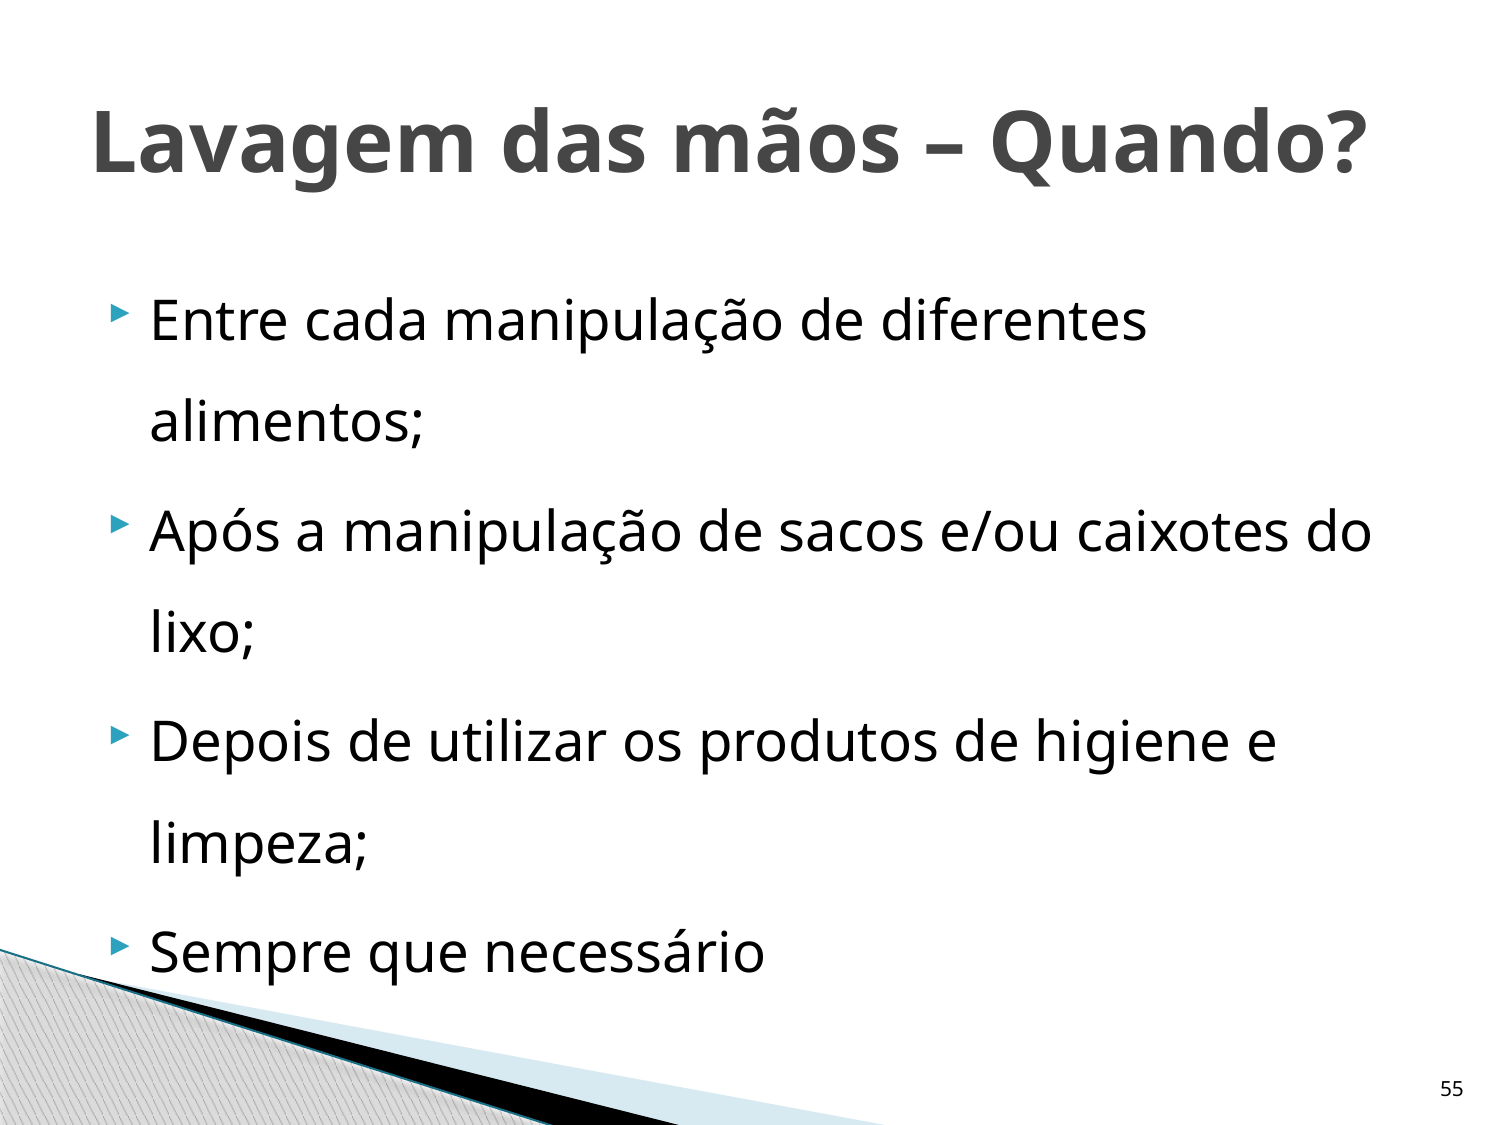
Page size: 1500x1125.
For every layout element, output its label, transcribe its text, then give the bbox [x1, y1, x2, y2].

slide_number 55 [1418, 1051, 1479, 1112]
list Entre cada manipulação de diferentes alimentos; Após a manipulação de sacos e/ou caixotes do lixo; Depois de utilizar os produtos de higiene e limpeza; Sempre que necessário [75, 243, 1425, 1020]
title Lavagem das mãos – Quando? [75, 45, 1425, 233]
